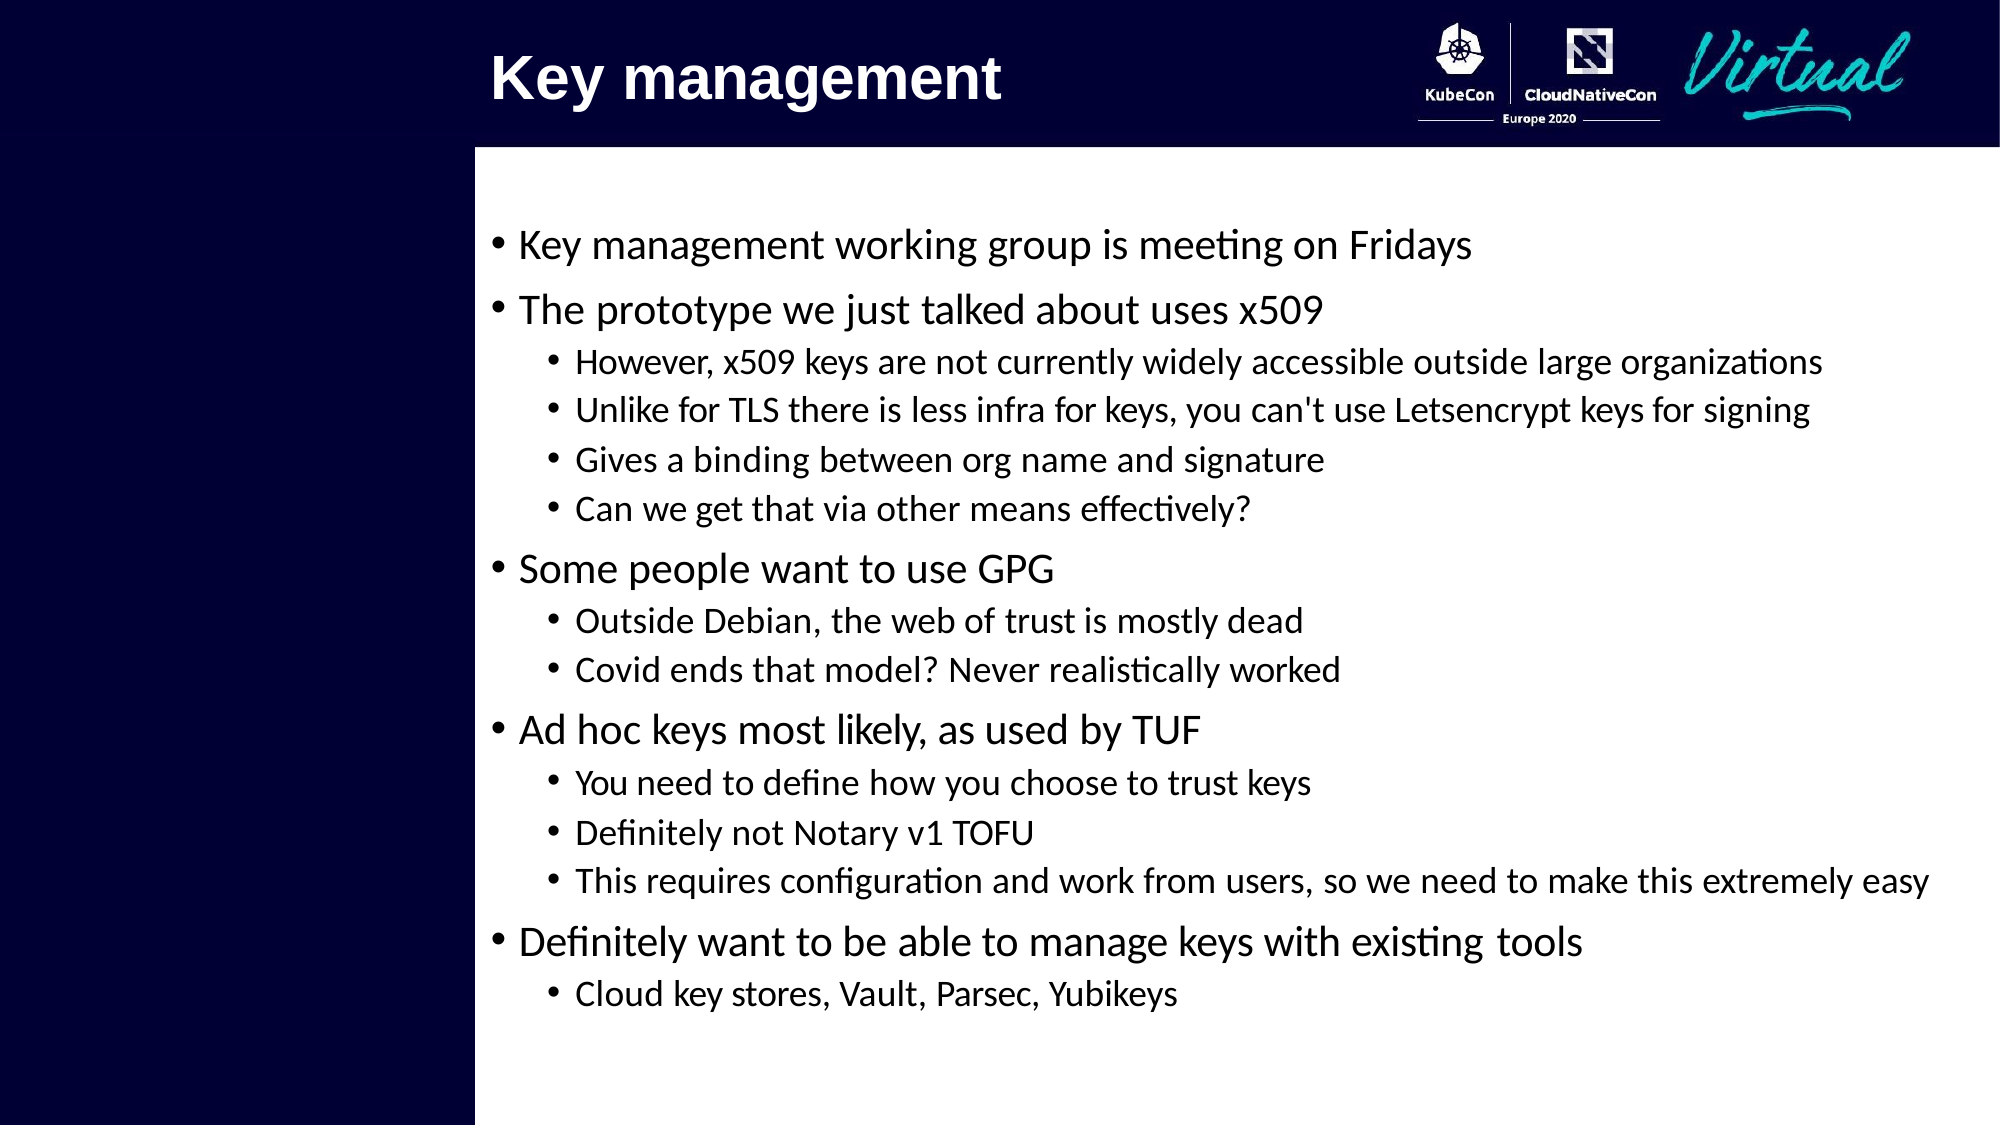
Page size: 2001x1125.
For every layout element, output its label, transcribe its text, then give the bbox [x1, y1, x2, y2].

text_box Key management working group is meeting on Fridays The prototype we just talked about uses x509 However, x509 keys are not currently widely accessible outside large organizations Unlike for TLS there is less infra for keys, you can't use Letsencrypt keys for signing Gives a binding between org name and signature Can we get that via other means effectively? Some people want to use GPG Outside Debian, the web of trust is mostly dead Covid ends that model? Never realistically worked Ad hoc keys most likely, as used by TUF You need to define how you choose to trust keys Definitely not Notary v1 TOFU This requires configuration and work from users, so we need to make this extremely easy Definitely want to be able to manage keys with existing tools Cloud key stores, Vault, Parsec, Yubikeys [488, 202, 1931, 1014]
title Key management [488, 35, 1006, 226]
picture [0, 0, 2000, 148]
